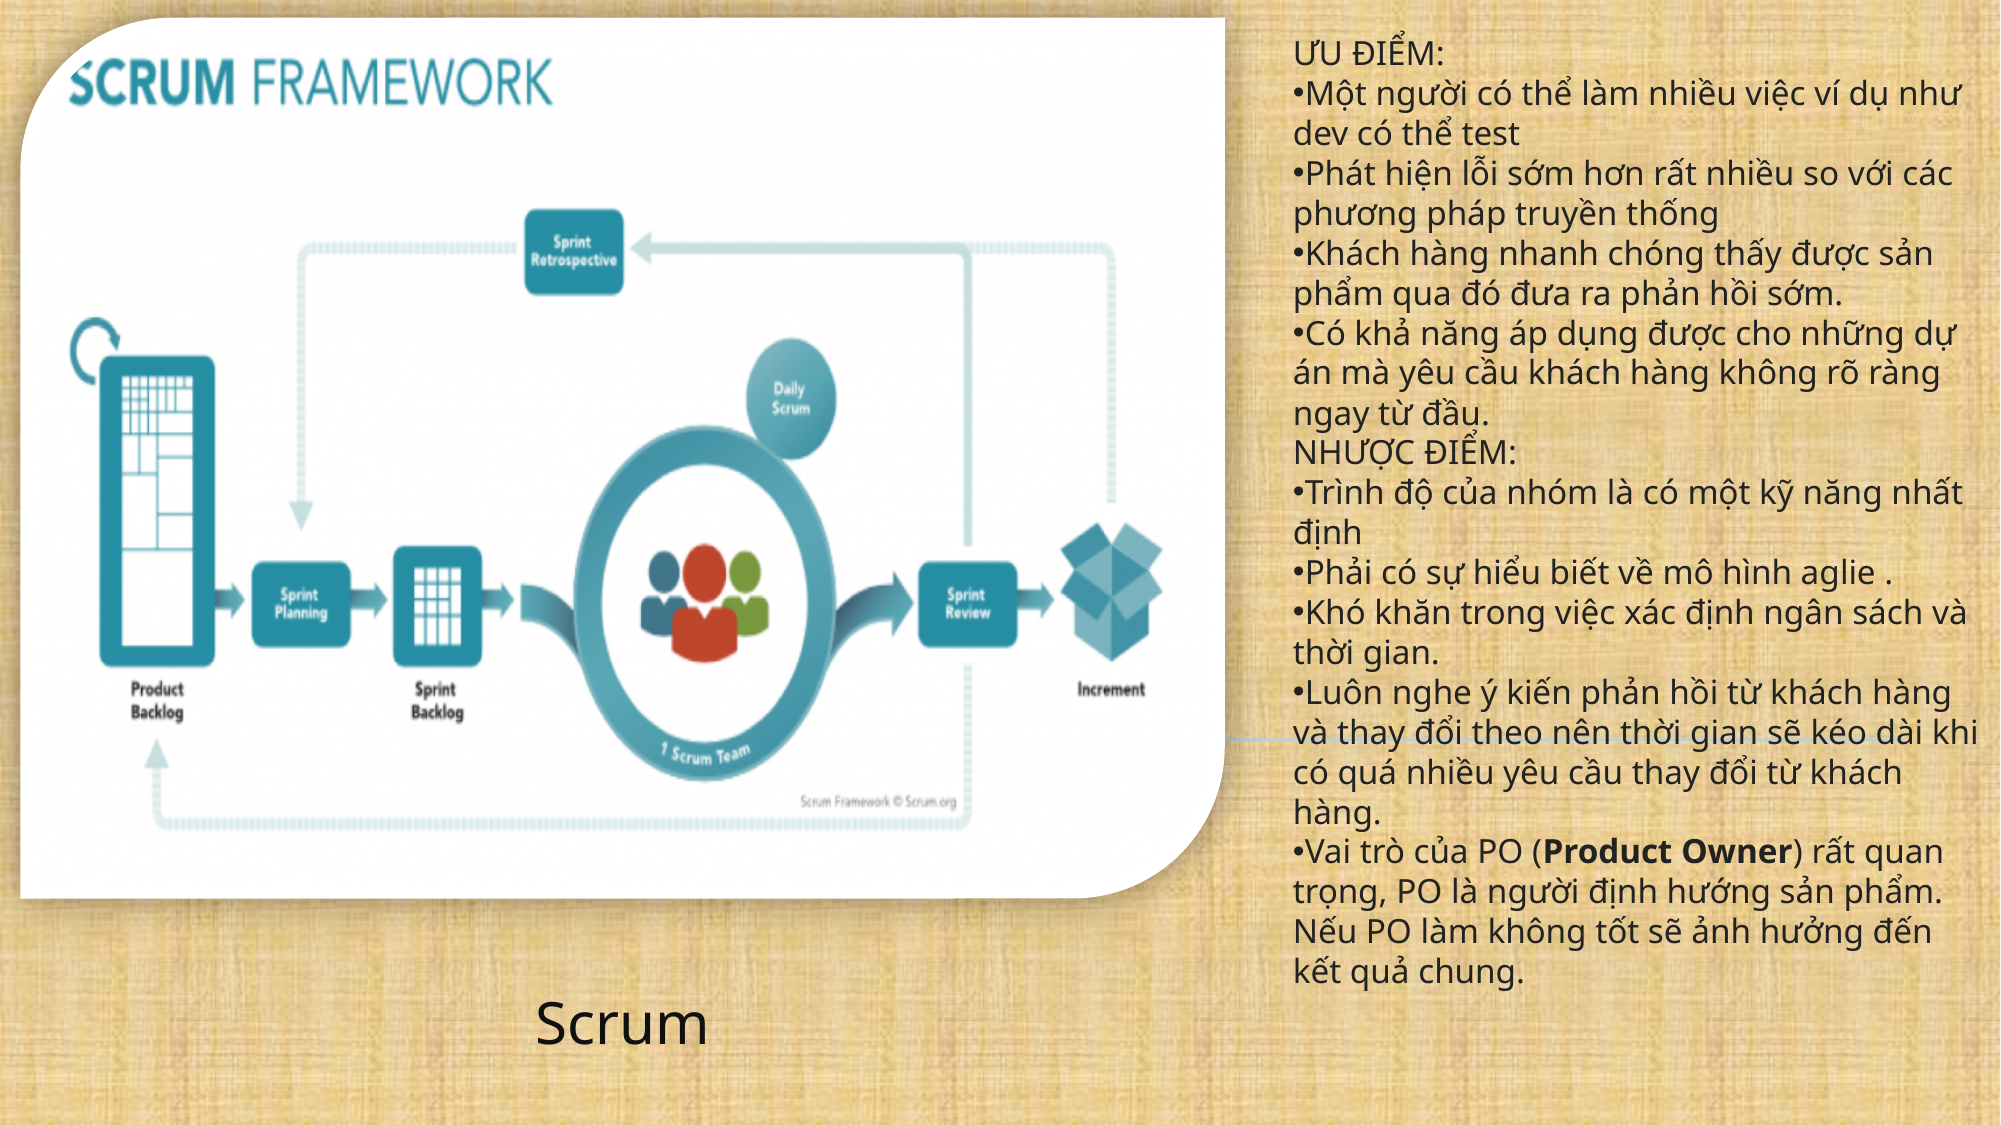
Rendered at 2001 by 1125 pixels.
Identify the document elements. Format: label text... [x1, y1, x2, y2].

text_box ƯU ĐIỂM: Một người có thể làm nhiều việc ví dụ như dev có thể test Phát hiện lỗi sớm hơn rất nhiều so với các phương pháp truyền thống Khách hàng nhanh chóng thấy được sản phẩm qua đó đưa ra phản hồi sớm. Có khả năng áp dụng được cho những dự án mà yêu cầu khách hàng không rõ ràng ngay từ đầu. NHƯỢC ĐIỂM: Trình độ của nhóm là có một kỹ năng nhất định Phải có sự hiểu biết về mô hình aglie . Khó khăn trong việc xác định ngân sách và thời gian. Luôn nghe ý kiến phản hồi từ khách hàng và thay đổi theo nên thời gian sẽ kéo dài khi có quá nhiều yêu cầu thay đổi từ khách hàng. Vai trò của PO (Product Owner) rất quan trọng, PO là người định hướng sản phẩm. Nếu PO làm không tốt sẽ ảnh hưởng đến kết quả chung. [1278, 24, 2000, 998]
picture [0, 0, 2001, 1125]
text_box Scrum [112, 979, 1133, 1064]
